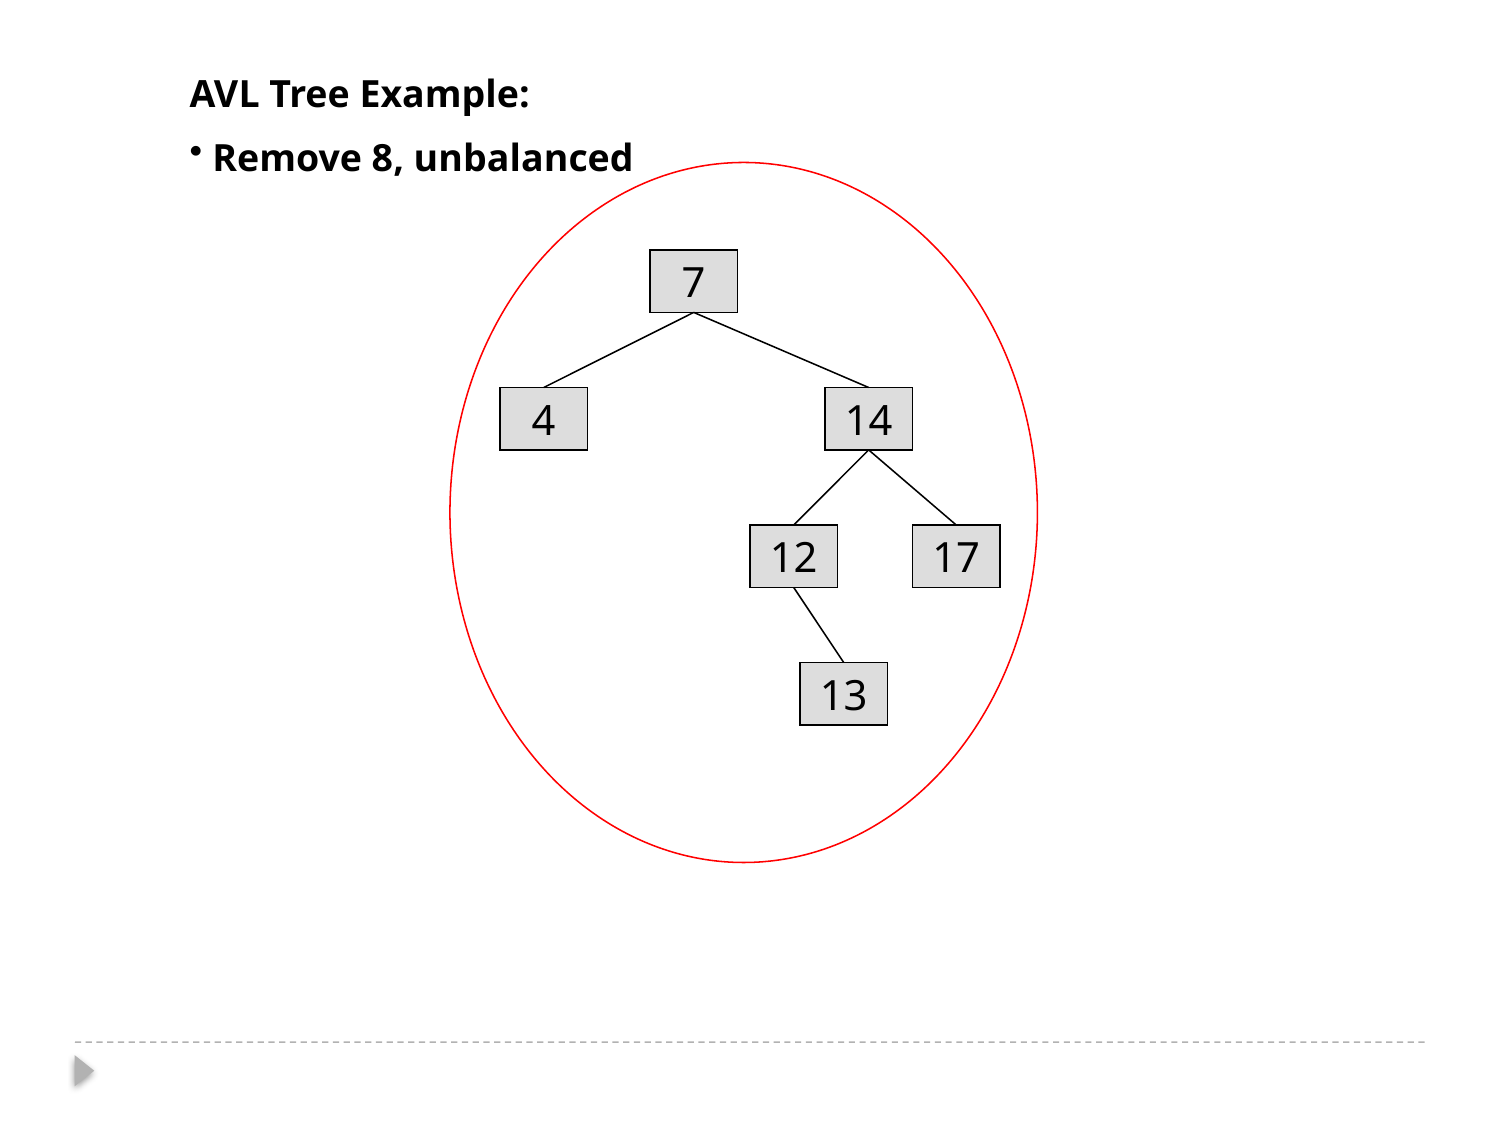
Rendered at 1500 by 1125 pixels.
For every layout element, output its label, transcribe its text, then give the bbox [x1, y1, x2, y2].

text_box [543, 312, 694, 388]
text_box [869, 449, 957, 526]
text_box AVL Tree Example: Remove 8, unbalanced [174, 62, 1438, 186]
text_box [793, 449, 869, 526]
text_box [694, 312, 869, 388]
text_box [449, 162, 1038, 863]
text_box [793, 587, 844, 663]
